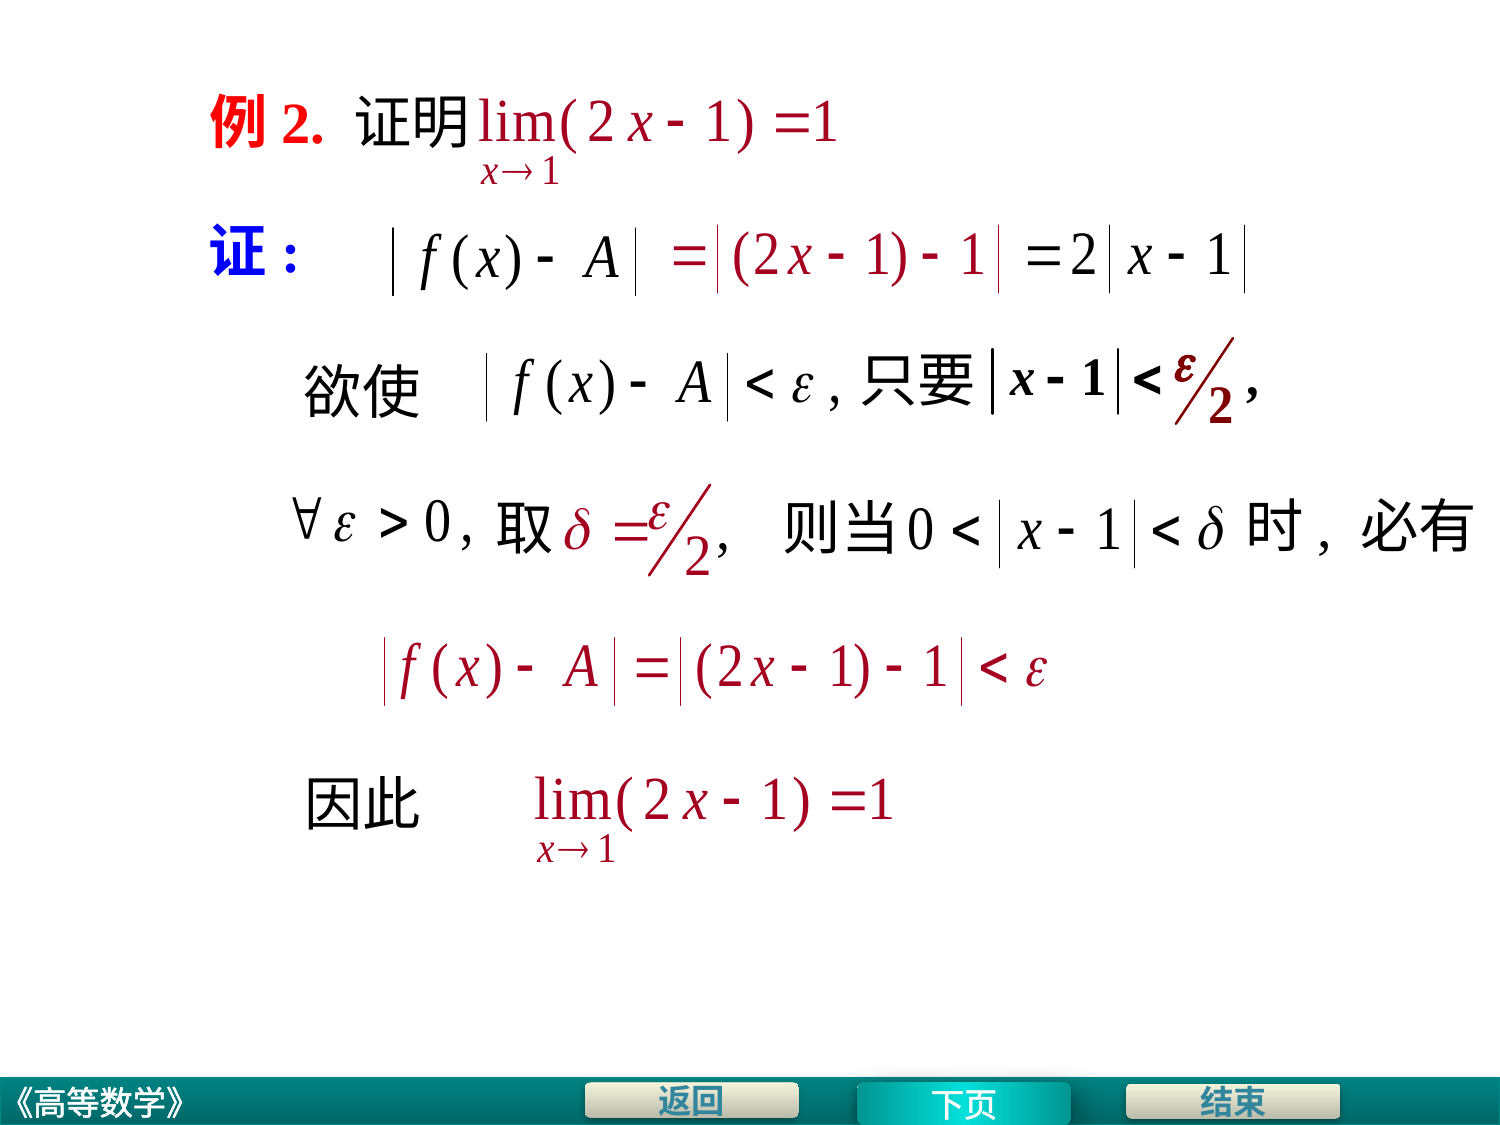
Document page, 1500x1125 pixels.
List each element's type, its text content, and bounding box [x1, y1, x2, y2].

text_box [985, 330, 1266, 432]
text_box 因此 [289, 759, 542, 845]
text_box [475, 88, 839, 190]
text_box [643, 479, 726, 582]
text_box 时, 必有 [1230, 481, 1500, 567]
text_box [387, 221, 641, 300]
text_box 例2. 证明 [194, 77, 506, 178]
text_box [560, 502, 633, 569]
text_box 只要 [845, 335, 981, 421]
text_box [1018, 218, 1249, 297]
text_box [905, 493, 1238, 572]
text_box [480, 346, 845, 425]
text_box 证: [194, 206, 370, 292]
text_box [379, 631, 1058, 710]
text_box 则当 [768, 484, 921, 569]
text_box 下页 [856, 1082, 1072, 1125]
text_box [664, 218, 1003, 297]
text_box 取 [480, 484, 631, 569]
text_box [281, 493, 478, 560]
text_box 欲使 [289, 347, 480, 433]
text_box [531, 766, 895, 868]
